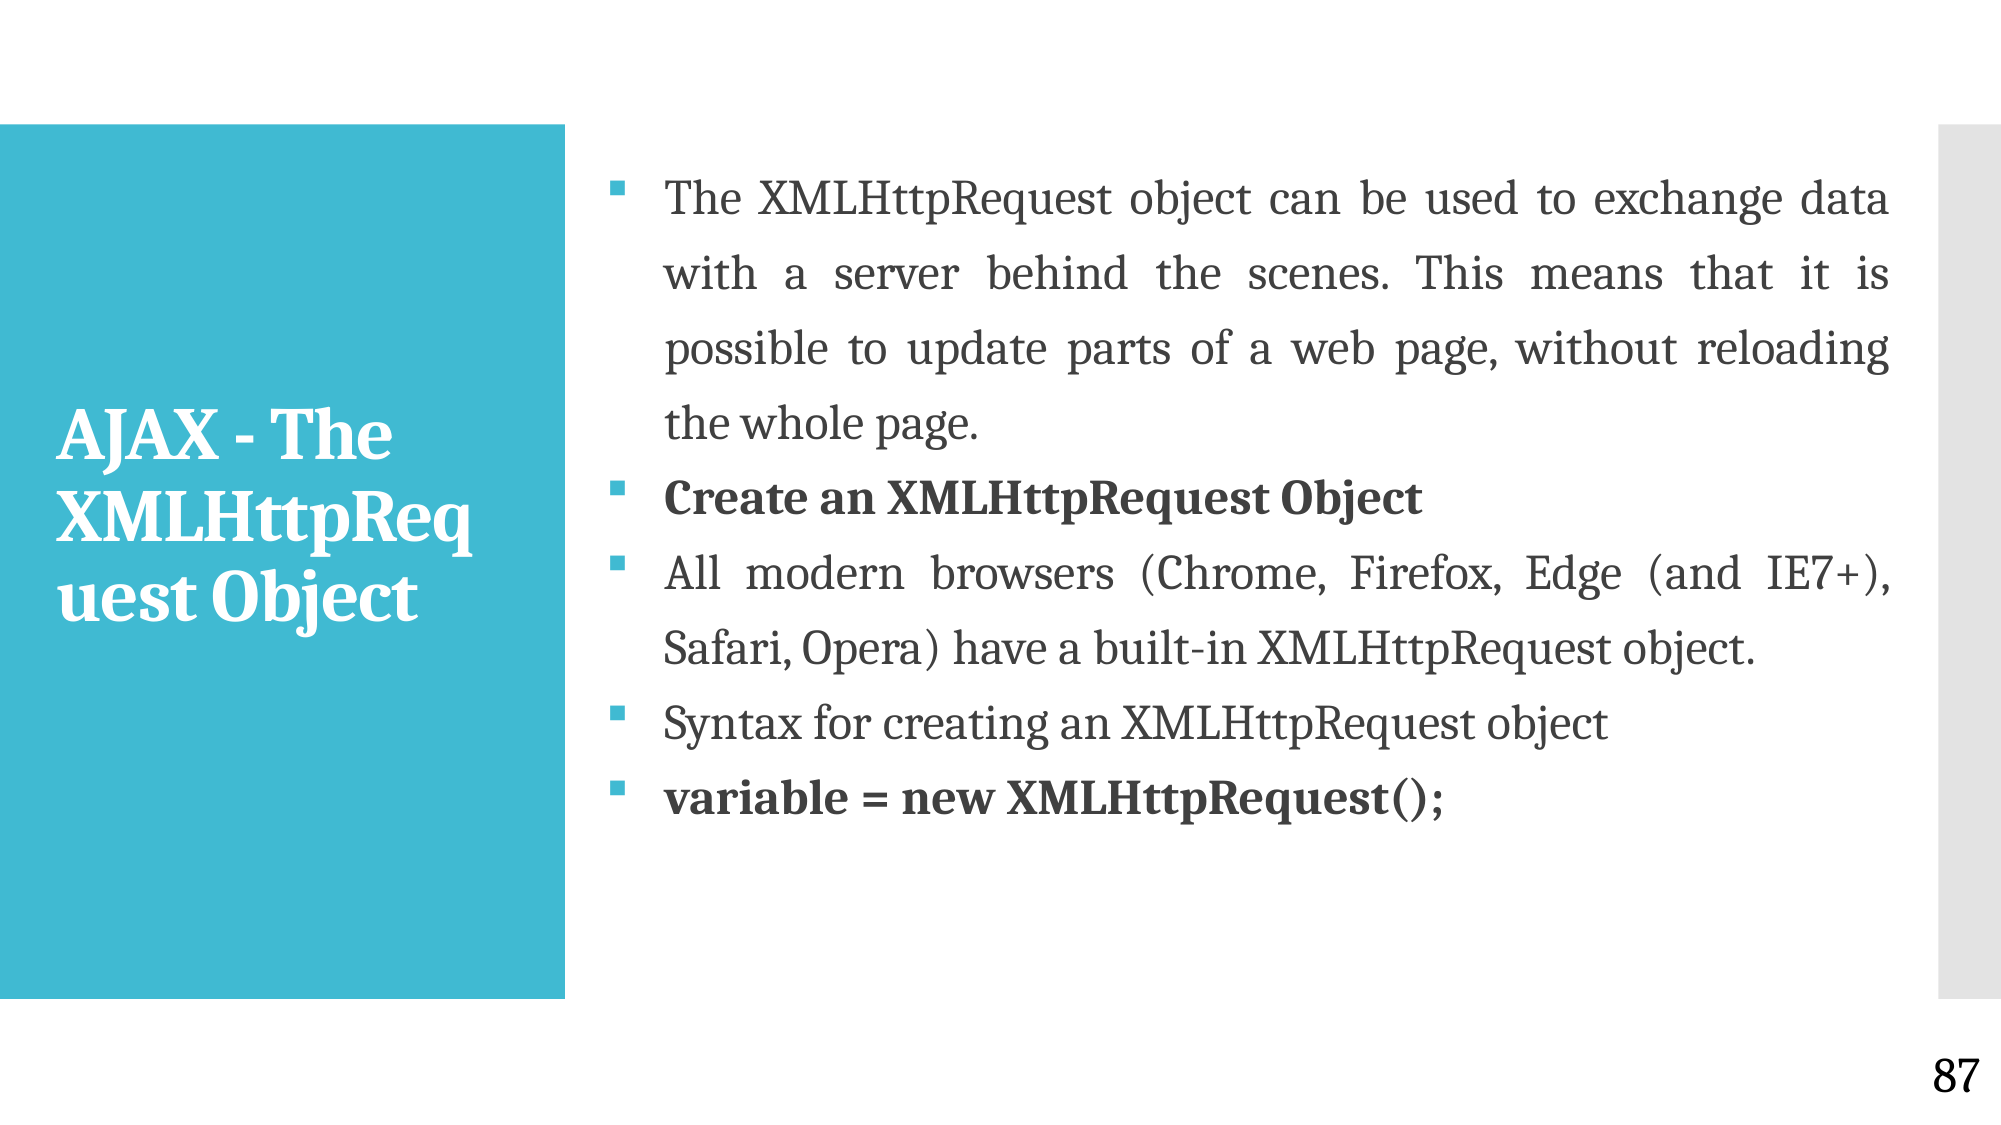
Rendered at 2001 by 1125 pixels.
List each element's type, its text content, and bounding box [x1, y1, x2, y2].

slide_number 87 [1744, 1042, 1996, 1103]
list The XMLHttpRequest object can be used to exchange data with a server behind the scenes. This means that it is possible to update parts of a web page, without reloading the whole page. Create an XMLHttpRequest Object All modern browsers (Chrome, Firefox, Edge (and IE7+), Safari, Opera) have a built-in XMLHttpRequest object. Syntax for creating an XMLHttpRequest object variable = new XMLHttpRequest(); [591, 141, 1906, 982]
title AJAX - The XMLHttpRequest Object [41, 184, 525, 940]
